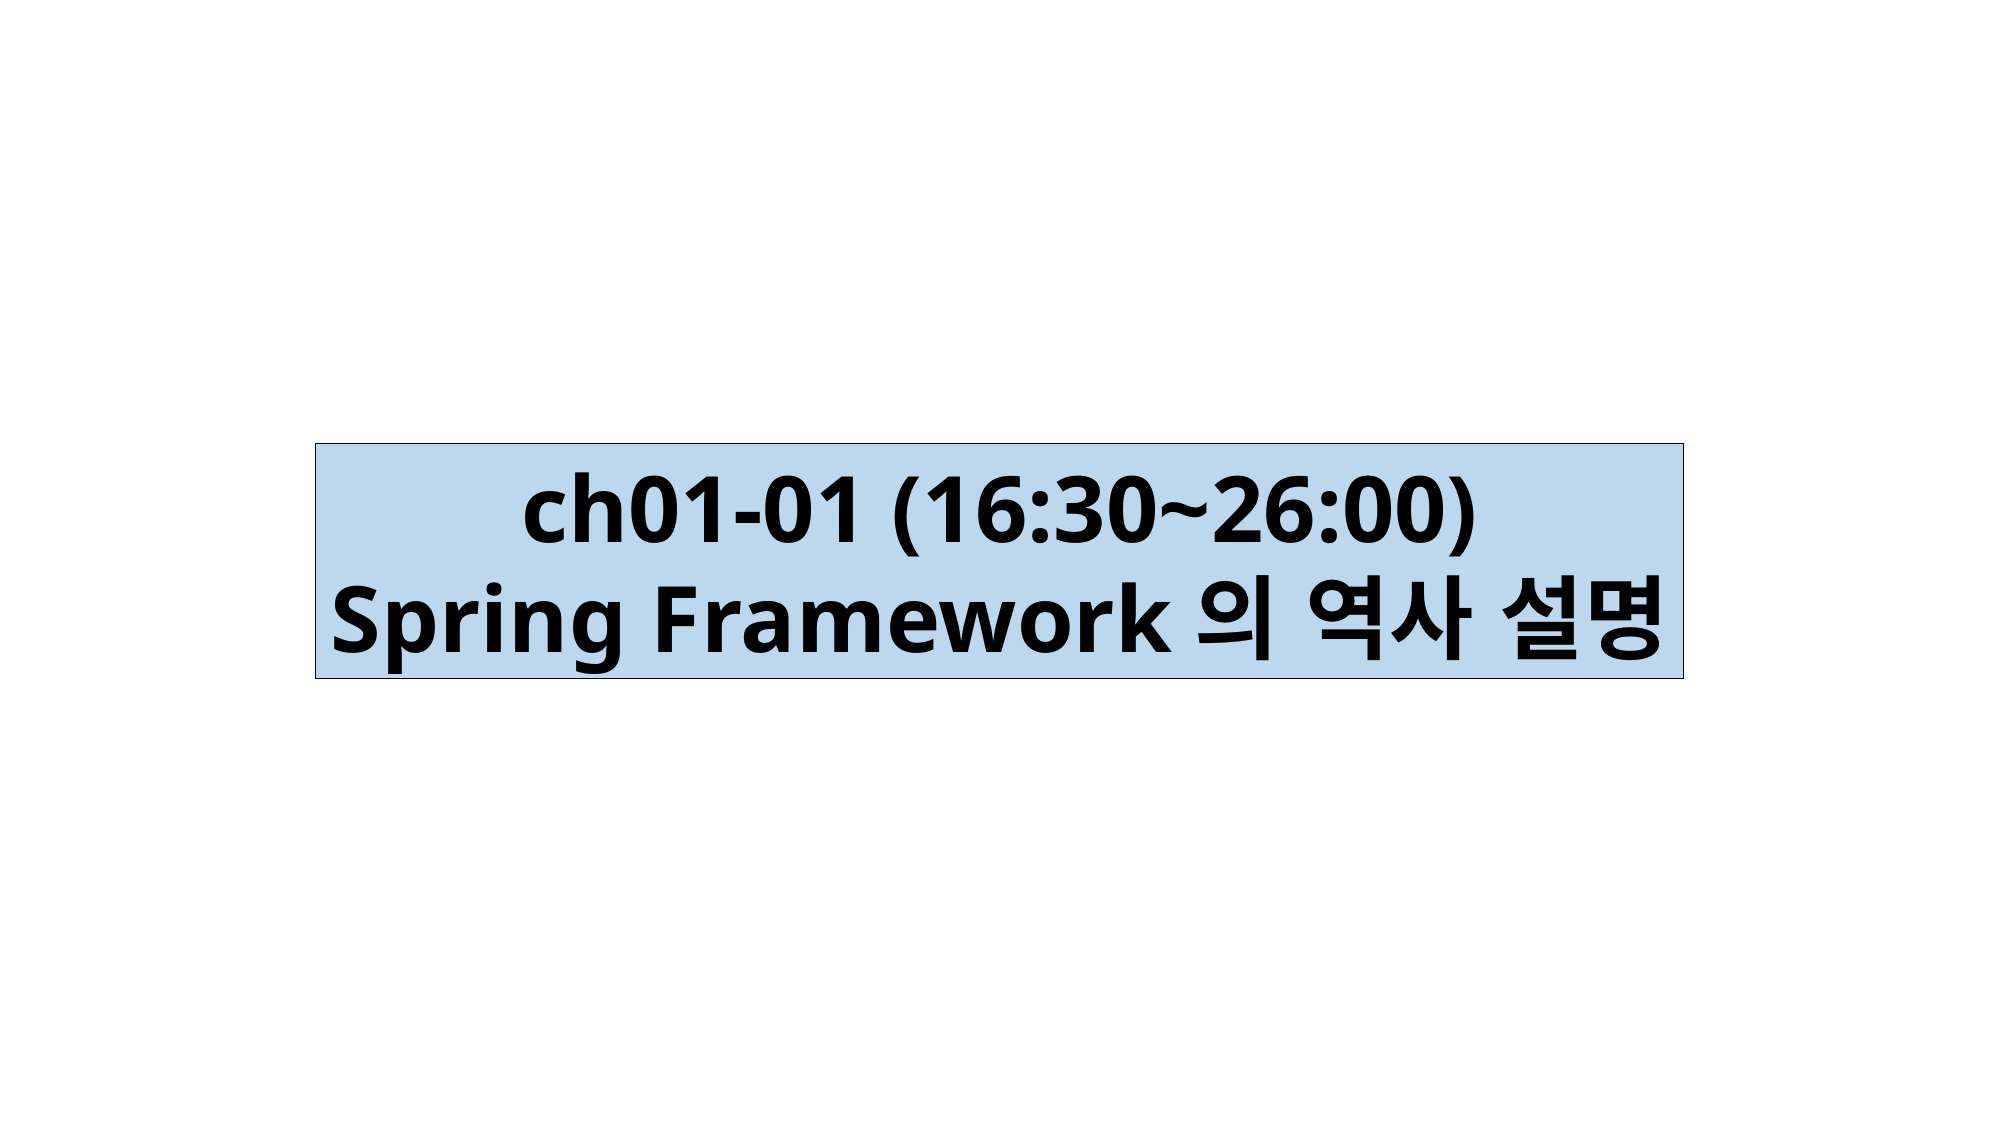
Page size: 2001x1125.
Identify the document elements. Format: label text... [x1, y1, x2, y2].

text_box ch01-01 (16:30~26:00) Spring Framework의 역사 설명 [315, 443, 1684, 679]
